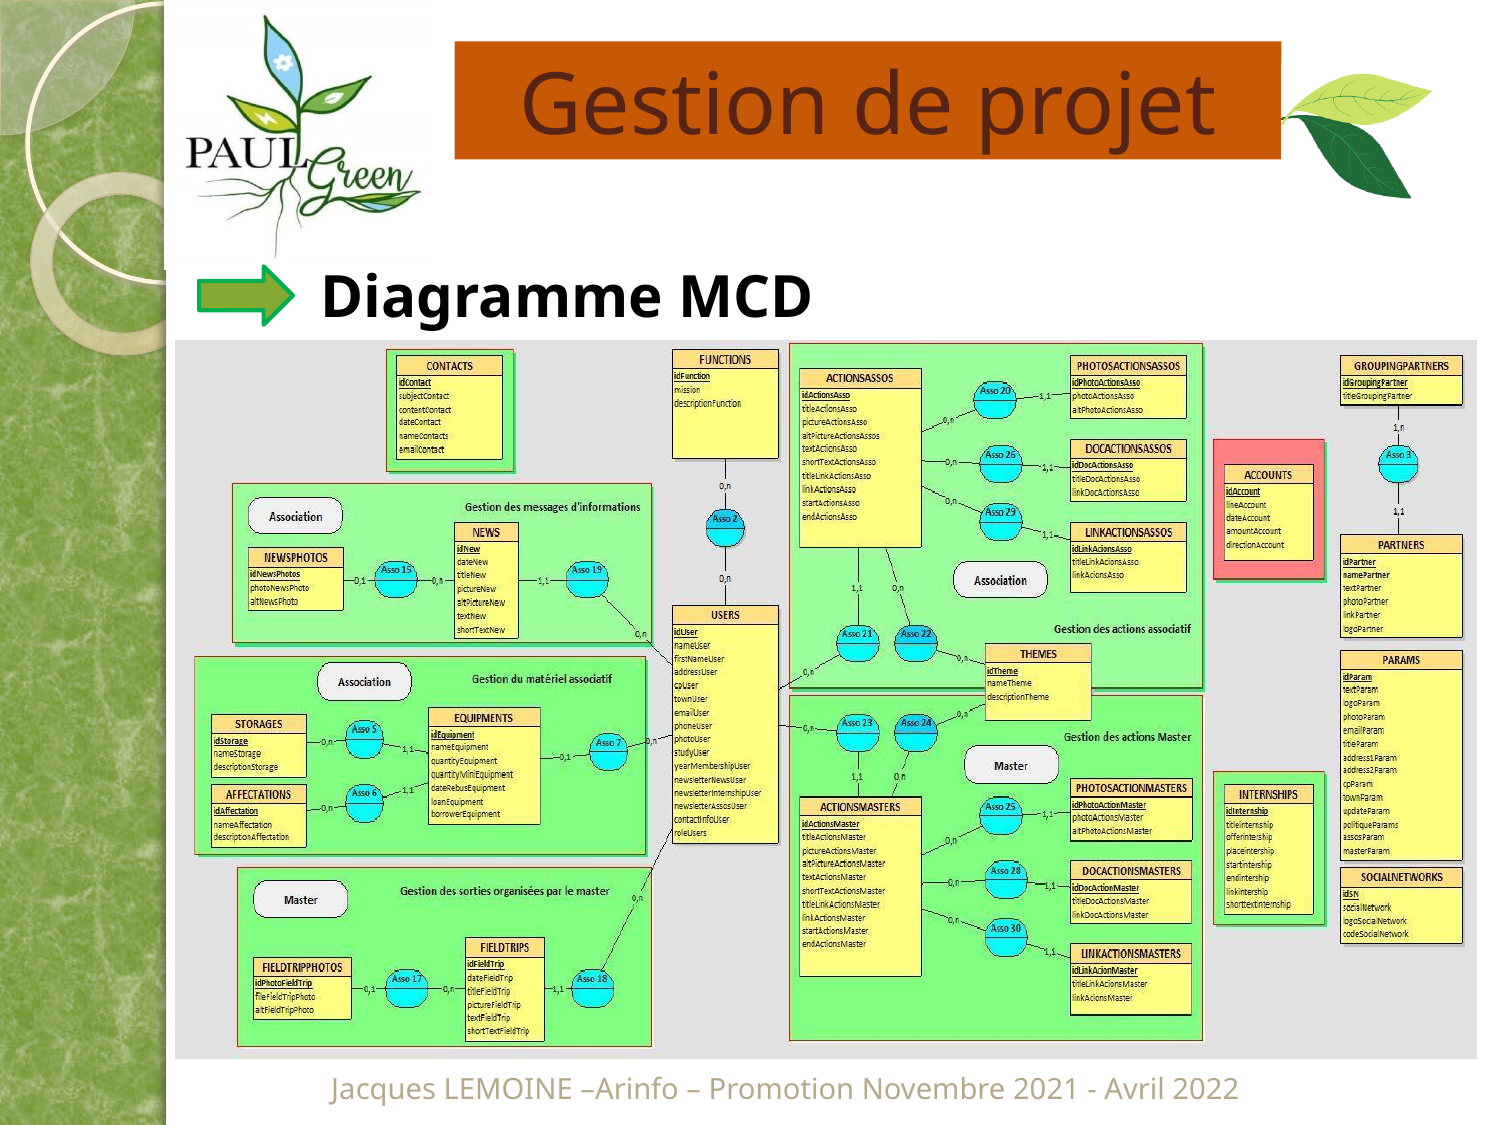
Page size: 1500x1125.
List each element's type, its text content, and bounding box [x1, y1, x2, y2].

picture [175, 340, 1477, 1059]
list Diagramme MCD [246, 243, 1477, 339]
title Gestion de projet [454, 41, 1282, 160]
picture [163, 0, 434, 270]
footer Jacques LEMOINE –Arinfo – Promotion Novembre 2021 - Avril 2022 [316, 1069, 1413, 1113]
picture [1281, 63, 1438, 207]
text_box [197, 282, 296, 327]
